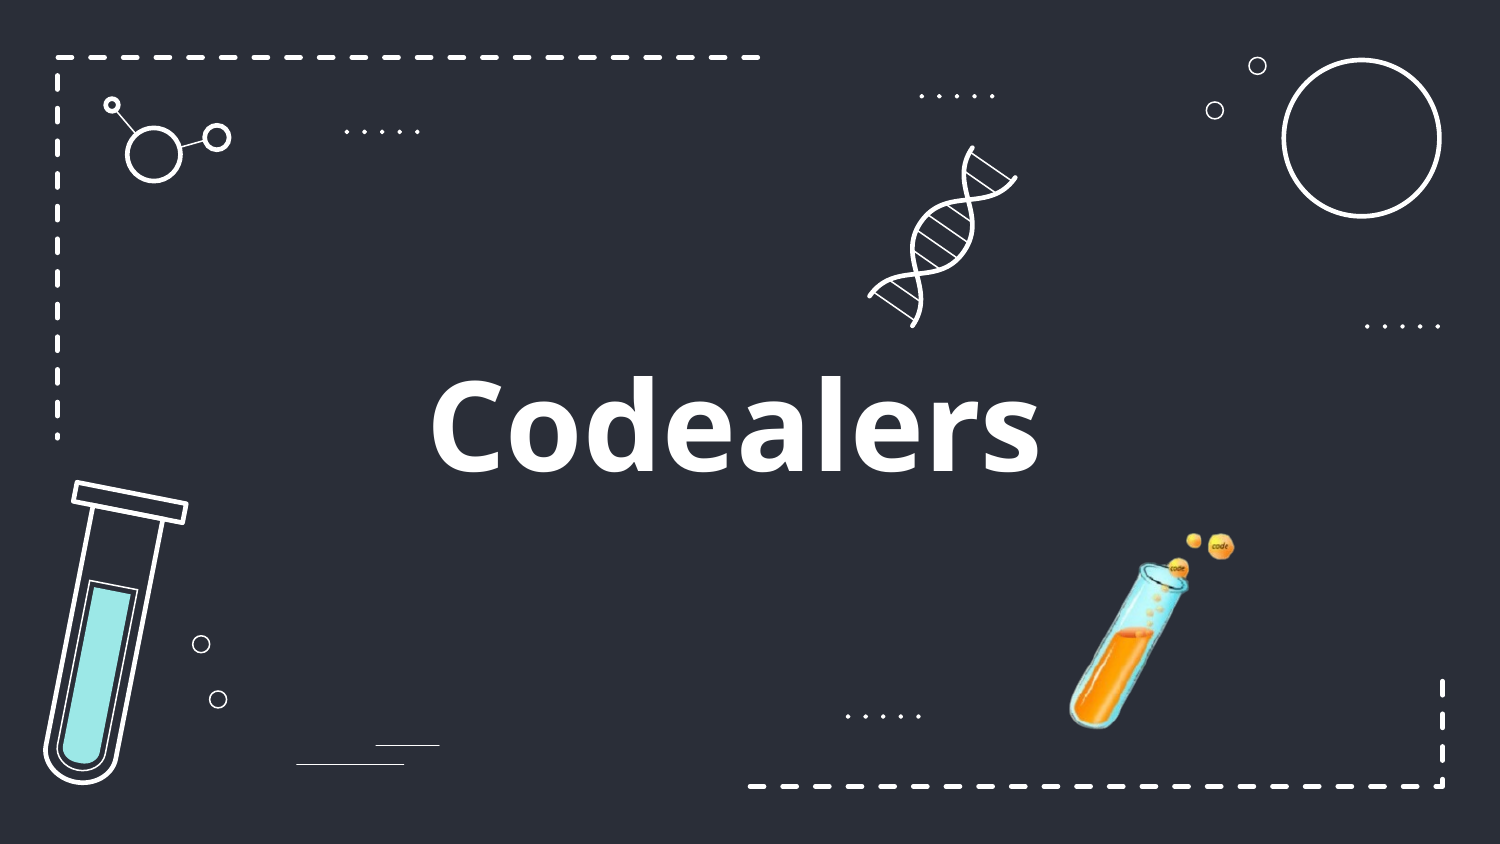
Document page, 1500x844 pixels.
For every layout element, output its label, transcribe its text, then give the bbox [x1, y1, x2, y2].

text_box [344, 130, 420, 134]
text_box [846, 714, 921, 719]
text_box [848, 181, 1037, 292]
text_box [104, 97, 231, 185]
title Codealers [173, 295, 1297, 549]
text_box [192, 635, 227, 709]
picture [934, 496, 1280, 750]
